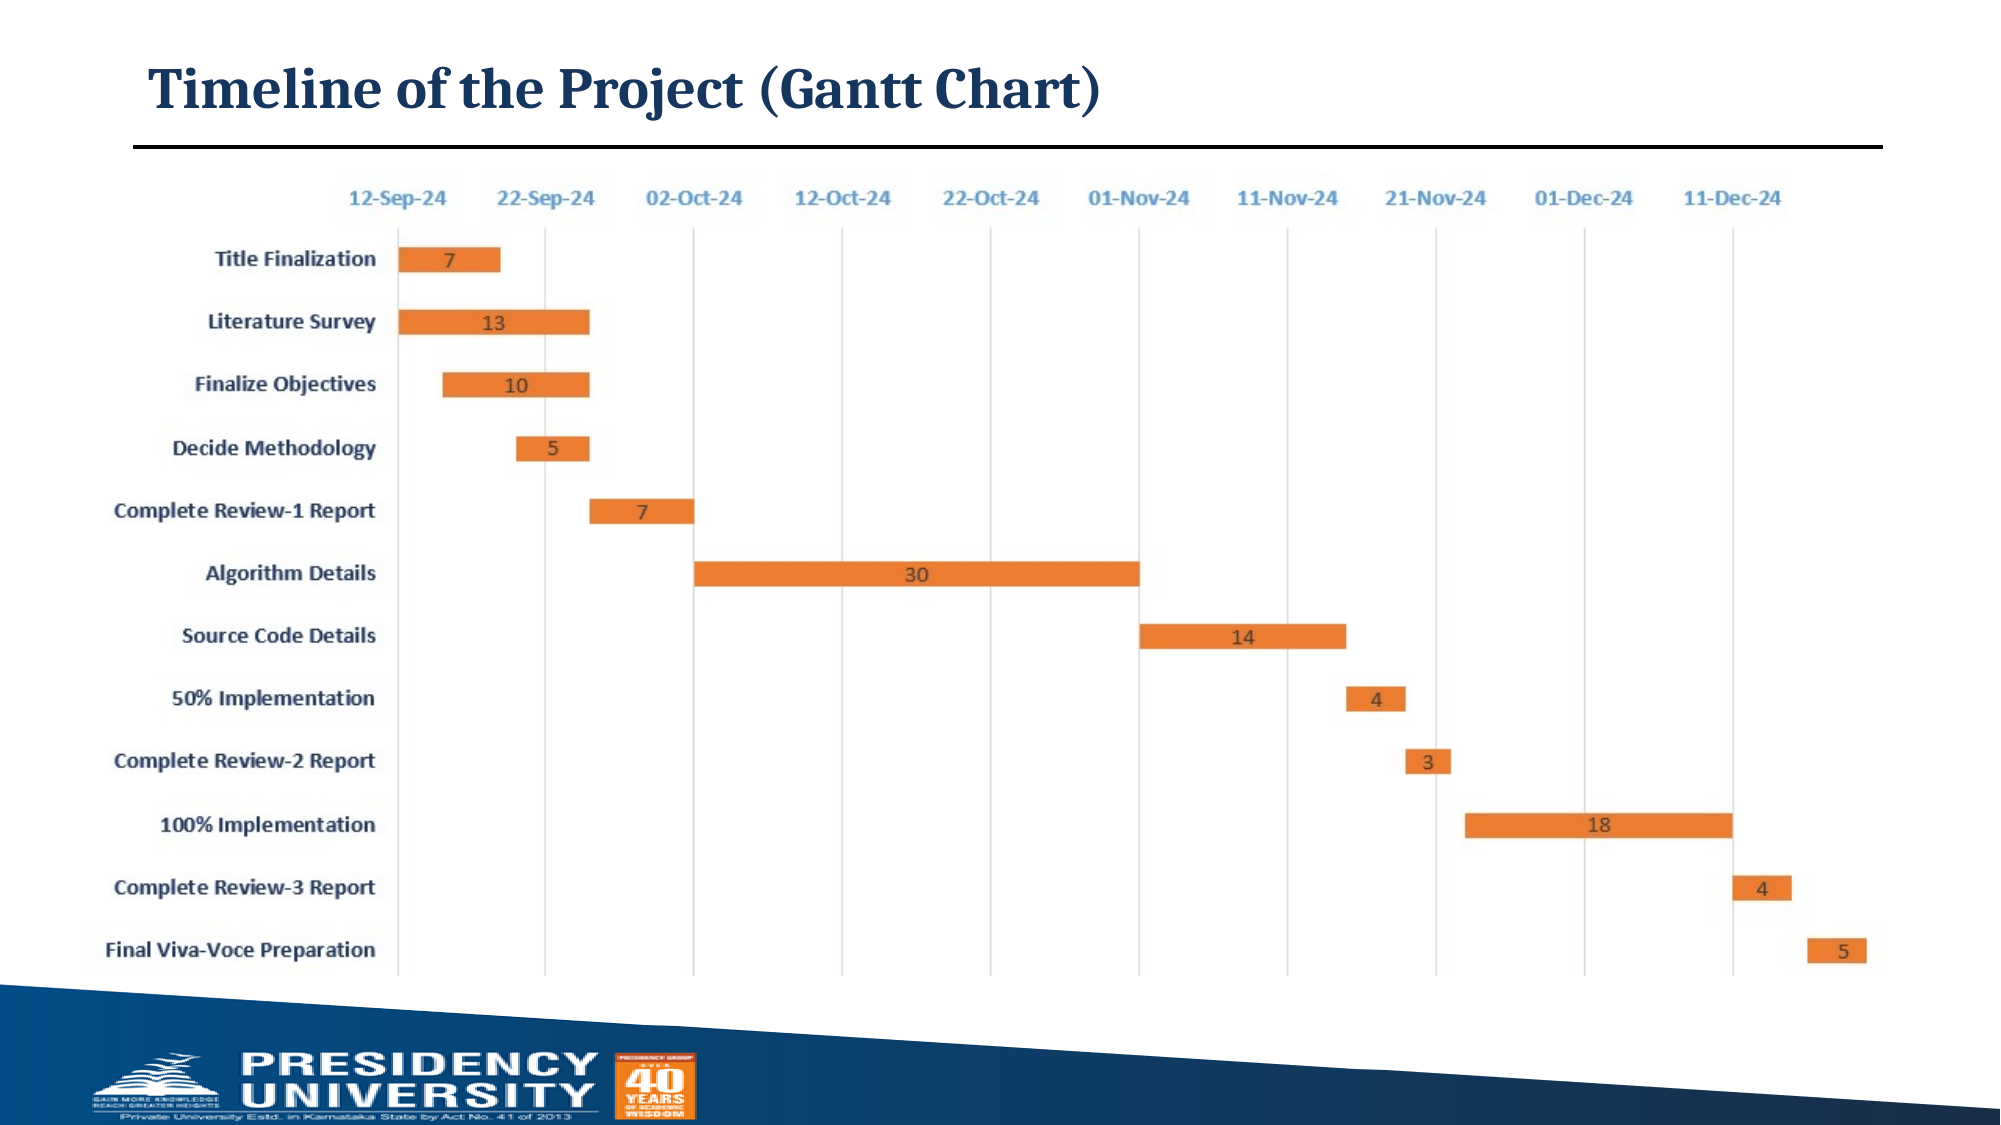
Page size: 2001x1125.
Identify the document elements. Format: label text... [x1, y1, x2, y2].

picture [0, 982, 2000, 1125]
title Timeline of the Project (Gantt Chart) [133, 45, 1884, 125]
picture [85, 148, 1915, 976]
